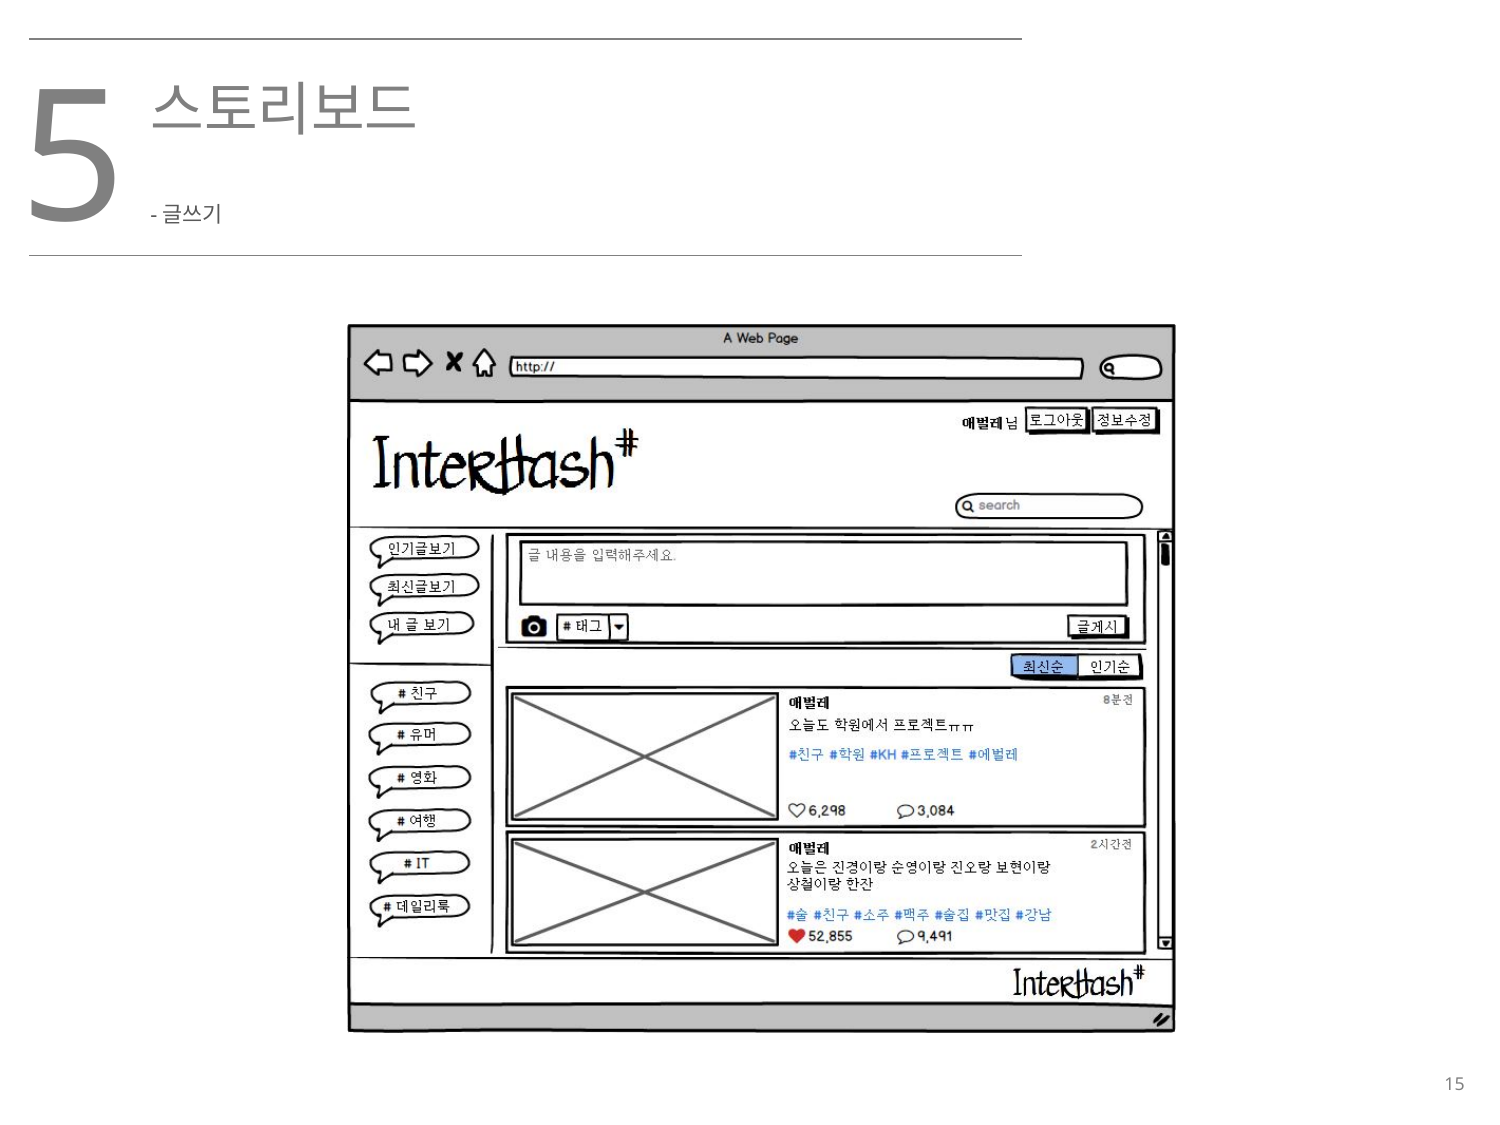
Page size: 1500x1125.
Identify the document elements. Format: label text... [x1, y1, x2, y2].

text_box 5 [5, 29, 183, 265]
text_box 스토리보드 [183, 65, 809, 150]
picture [347, 324, 1176, 1034]
text_box -글쓰기 [183, 148, 1105, 235]
